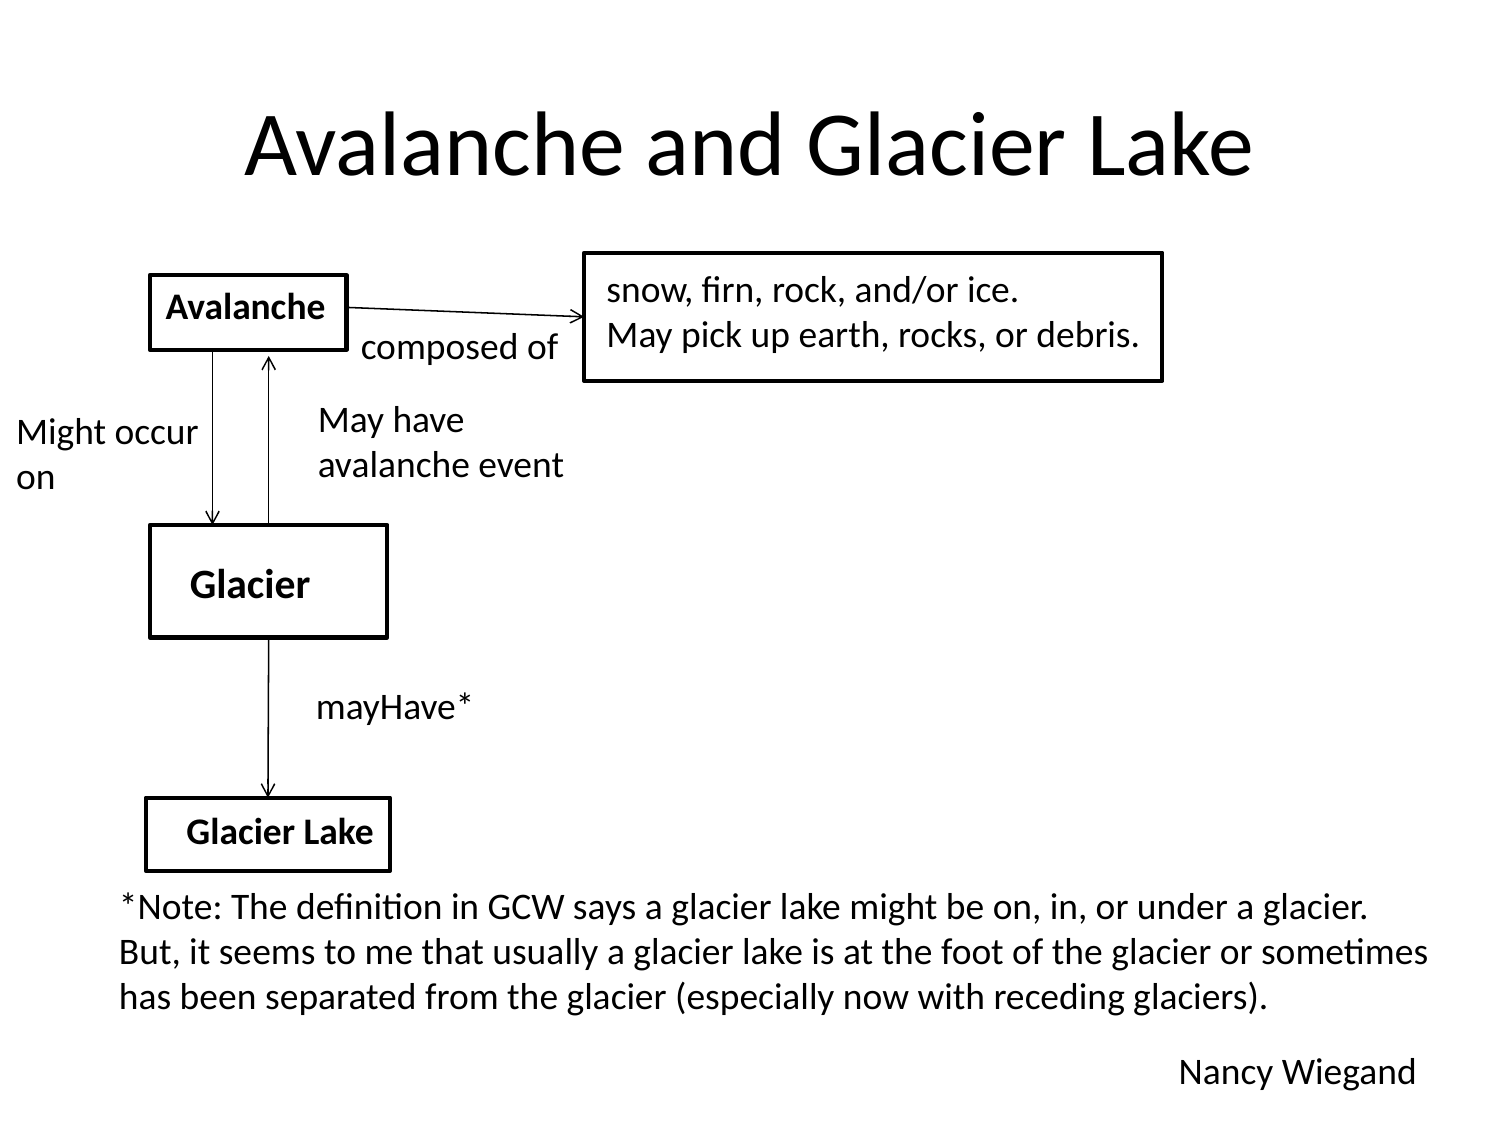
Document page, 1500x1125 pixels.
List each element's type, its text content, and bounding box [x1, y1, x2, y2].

text_box Avalanche [150, 274, 350, 335]
text_box mayHave* [301, 674, 490, 735]
title Avalanche and Glacier Lake [75, 45, 1425, 233]
text_box Glacier Lake [171, 799, 390, 860]
text_box [582, 251, 1164, 383]
text_box Might occur on [1, 399, 208, 505]
text_box composed of [346, 324, 574, 375]
text_box [148, 273, 349, 352]
text_box Nancy Wiegand [1164, 1039, 1432, 1100]
text_box Glacier [174, 549, 345, 615]
text_box [148, 523, 389, 640]
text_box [344, 307, 585, 318]
text_box May have avalanche event [303, 387, 580, 493]
text_box snow, firn, rock, and/or ice. May pick up earth, rocks, or debris. [591, 257, 1156, 362]
text_box *Note: The definition in GCW says a glacier lake might be on, in, or under a glacier. But, it seems to me that usually a glacier lake is at the foot of the glacier or sometimes has been separated from the glacier (especially now with receding glaciers). [104, 874, 1454, 1025]
text_box [144, 796, 392, 873]
